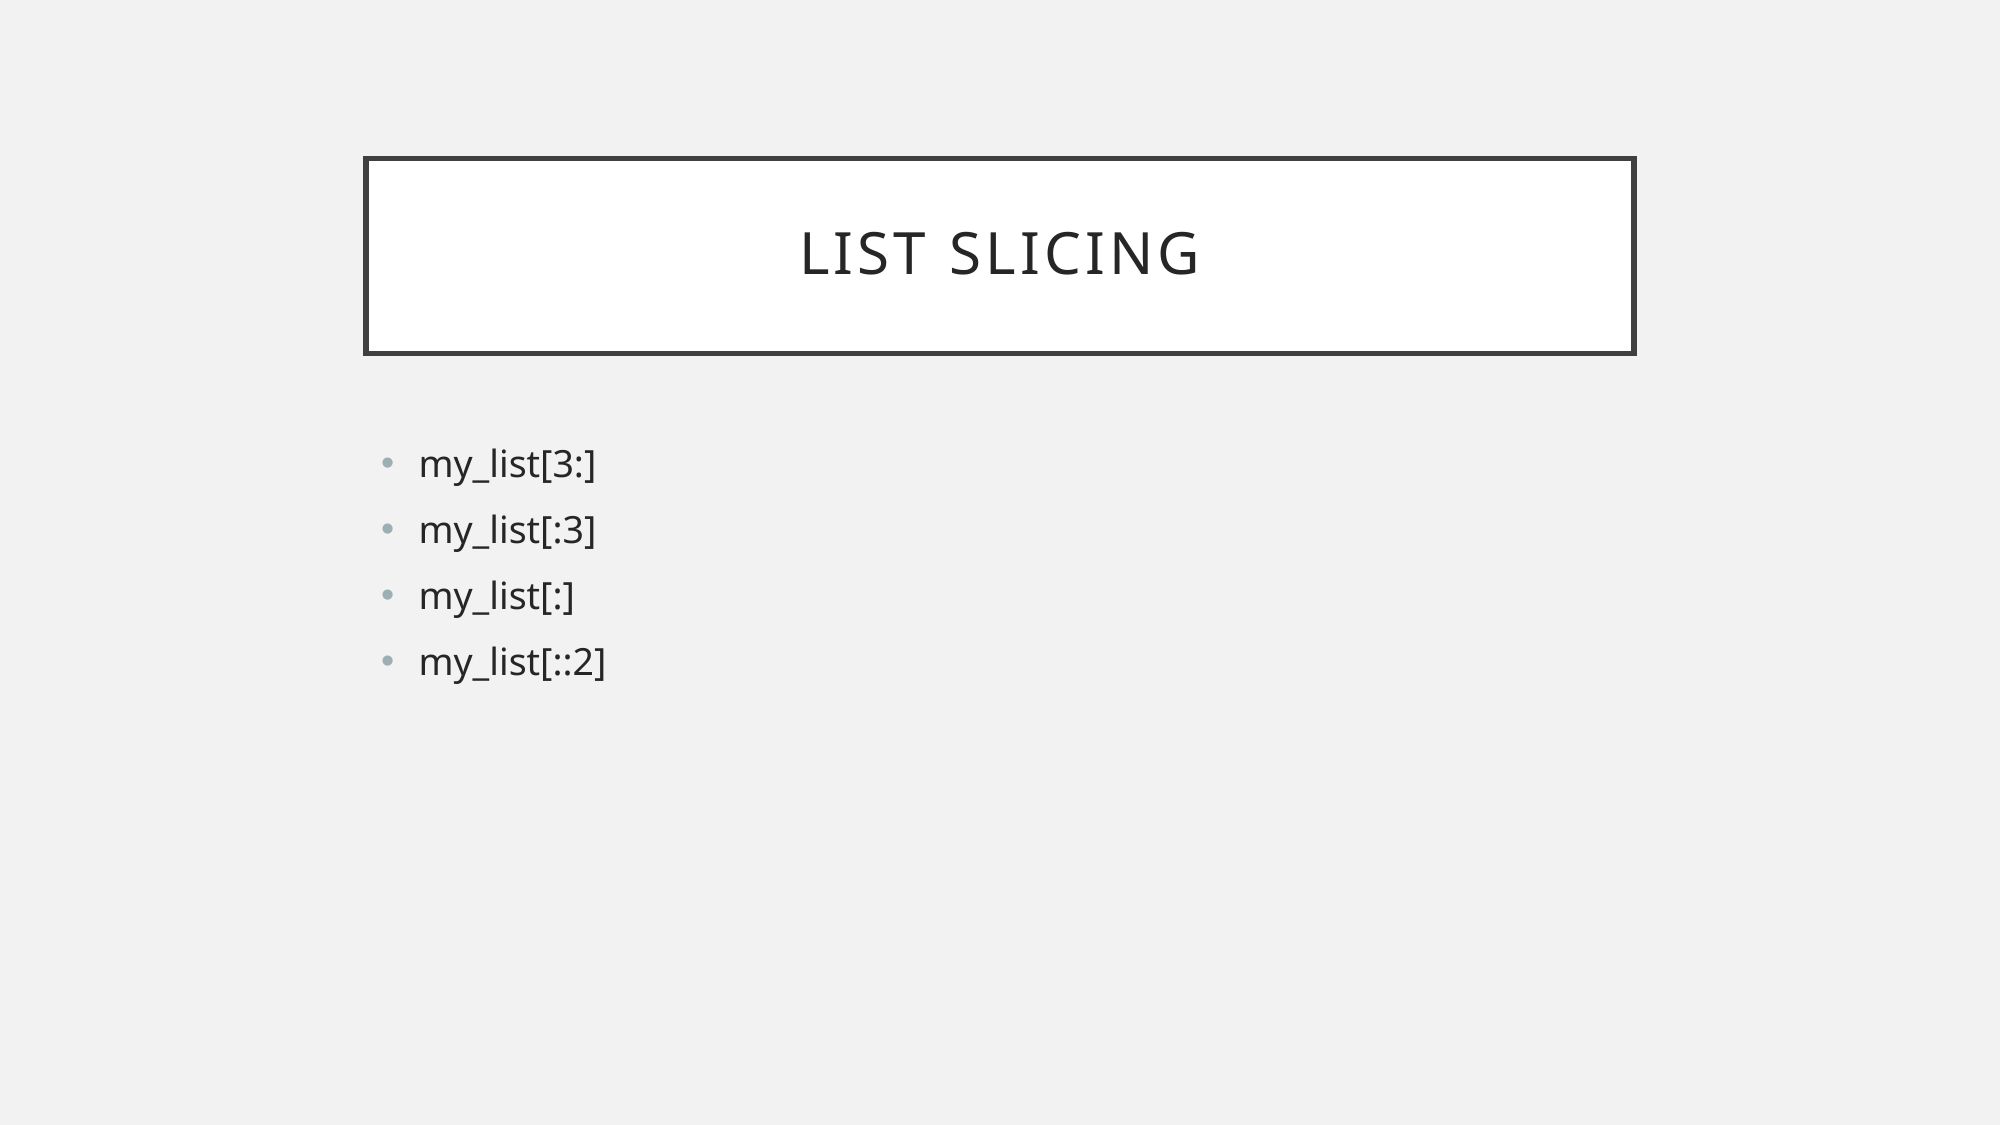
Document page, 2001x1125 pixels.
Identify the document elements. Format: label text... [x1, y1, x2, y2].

title LIST SLICING [363, 156, 1637, 356]
list my_list[3:] my_list[:3] my_list[:] my_list[::2] [366, 432, 1634, 942]
